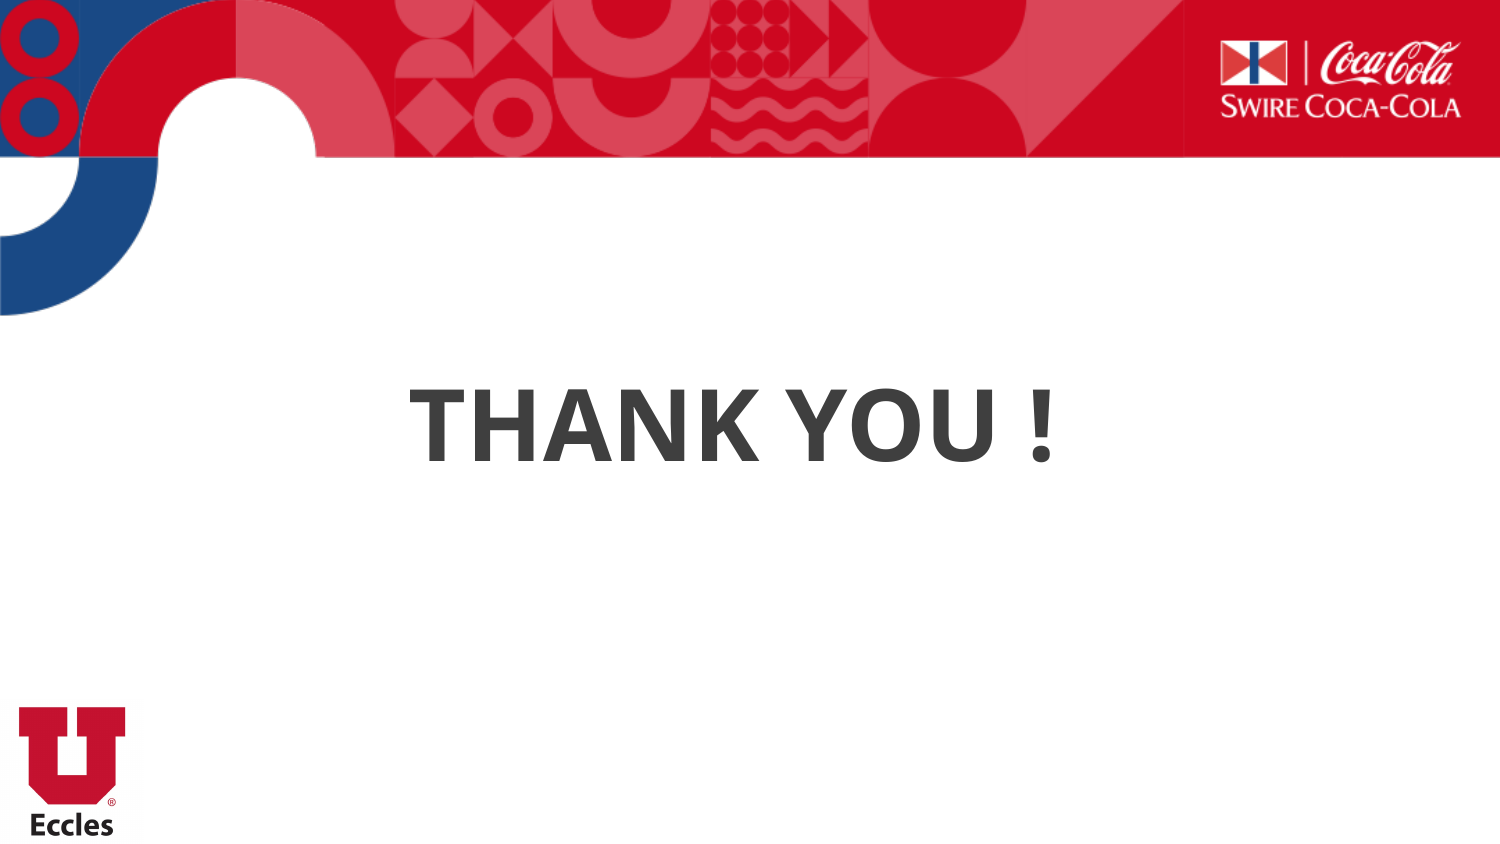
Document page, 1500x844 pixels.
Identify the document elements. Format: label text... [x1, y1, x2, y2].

picture [0, 0, 1500, 317]
text_box THANK YOU ! [397, 355, 1202, 489]
picture [0, 699, 144, 844]
